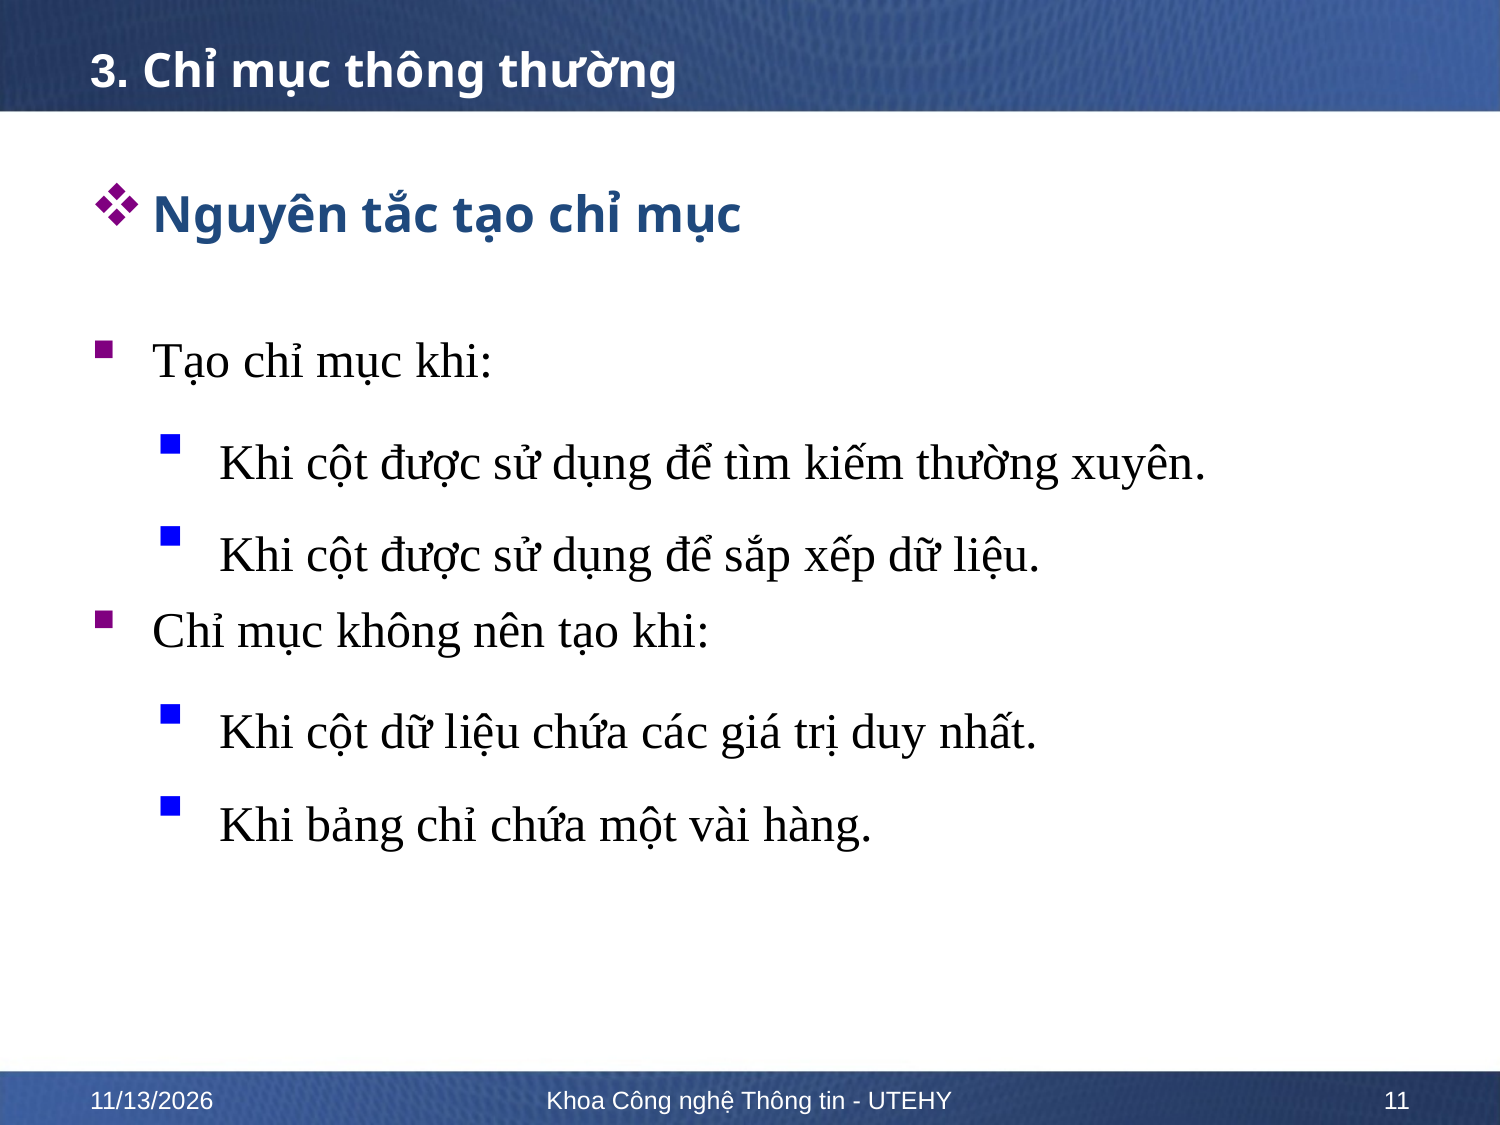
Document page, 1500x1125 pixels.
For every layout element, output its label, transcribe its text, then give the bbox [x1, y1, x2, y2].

picture [0, 0, 1500, 1125]
footer Khoa Công nghệ Thông tin - UTEHY [512, 1069, 988, 1125]
slide_number 11 [1074, 1069, 1425, 1125]
title 3. Chỉ mục thông thường [75, 4, 1425, 105]
list Nguyên tắc tạo chỉ mục Tạo chỉ mục khi: Khi cột được sử dụng để tìm kiếm thường xuyên. Khi cột được sử dụng để sắp xếp dữ liệu. Chỉ mục không nên tạo khi: Khi cột dữ liệu chứa các giá trị duy nhất. Khi bảng chỉ chứa một vài hàng. [75, 174, 1425, 1025]
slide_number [75, 1069, 425, 1125]
